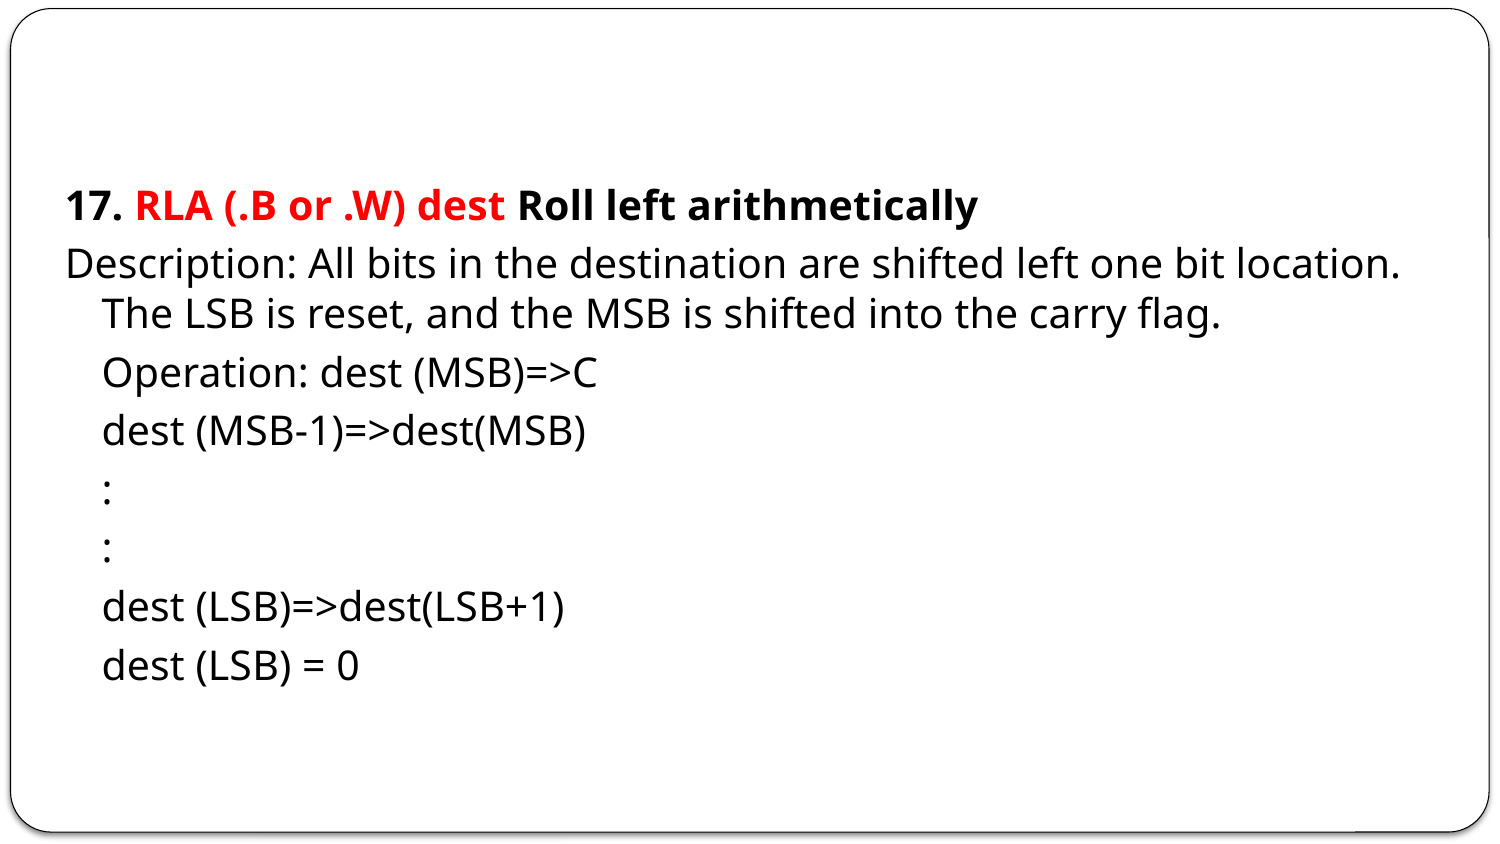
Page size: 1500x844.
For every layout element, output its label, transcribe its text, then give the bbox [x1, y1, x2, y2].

list 17. RLA (.B or .W) dest Roll left arithmetically Description: All bits in the destination are shifted left one bit location. The LSB is reset, and the MSB is shifted into the carry flag. Operation: dest (MSB)=>C dest (MSB-1)=>dest(MSB) : : dest (LSB)=>dest(LSB+1) dest (LSB) = 0 [50, 171, 1425, 741]
